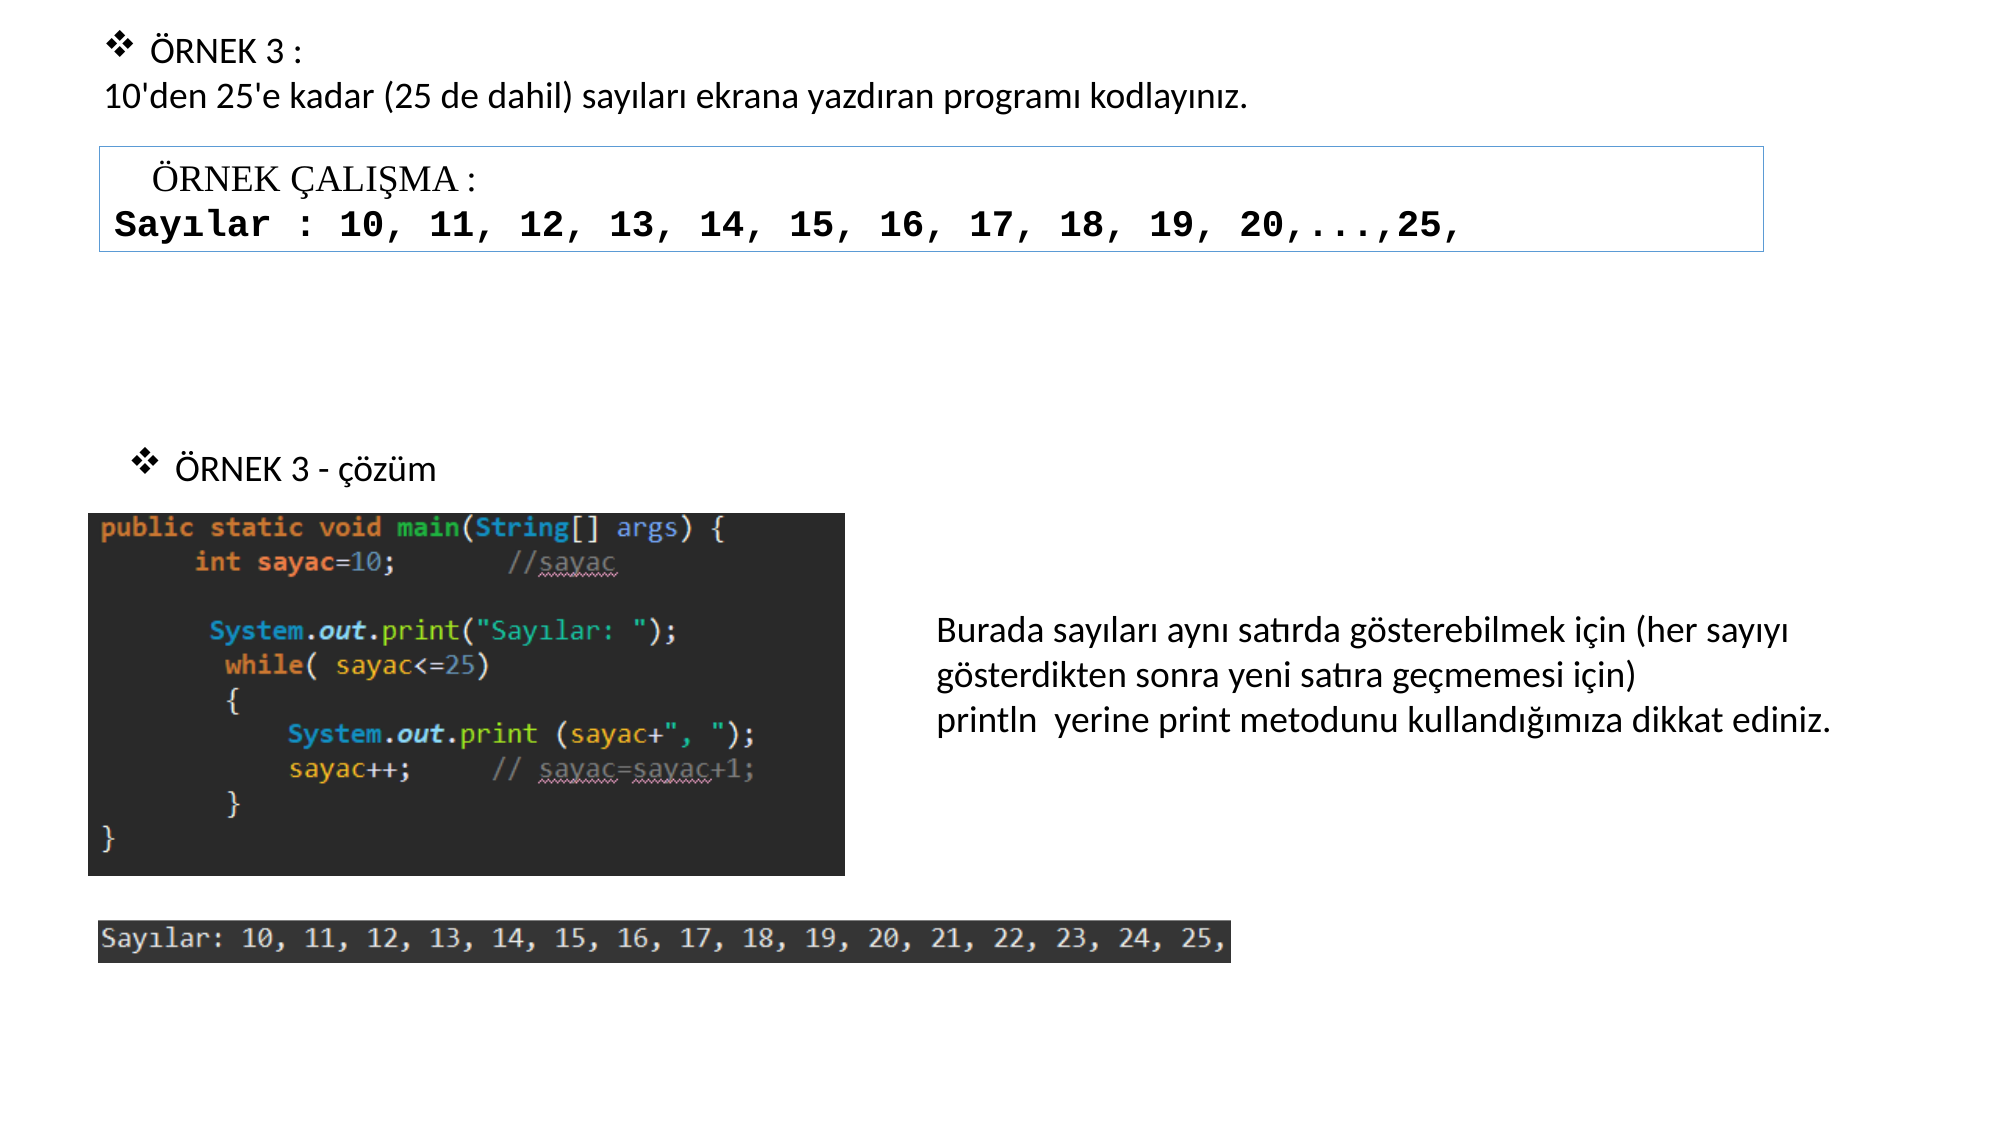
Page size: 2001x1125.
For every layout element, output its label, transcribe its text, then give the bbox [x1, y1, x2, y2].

picture [98, 919, 1231, 964]
text_box Burada sayıları aynı satırda gösterebilmek için (her sayıyı gösterdikten sonra yeni satıra geçmemesi için) println yerine print metodunu kullandığımıza dikkat ediniz. [921, 597, 1848, 748]
text_box ÖRNEK ÇALIŞMA : Sayılar : 10, 11, 12, 13, 14, 15, 16, 17, 18, 19, 20,...,25, [99, 146, 1764, 252]
text_box ÖRNEK 3 - çözüm [113, 436, 544, 496]
picture [88, 513, 845, 876]
text_box ÖRNEK 3 : 10'den 25'e kadar (25 de dahil) sayıları ekrana yazdıran programı kodlayınız. [88, 18, 1748, 169]
